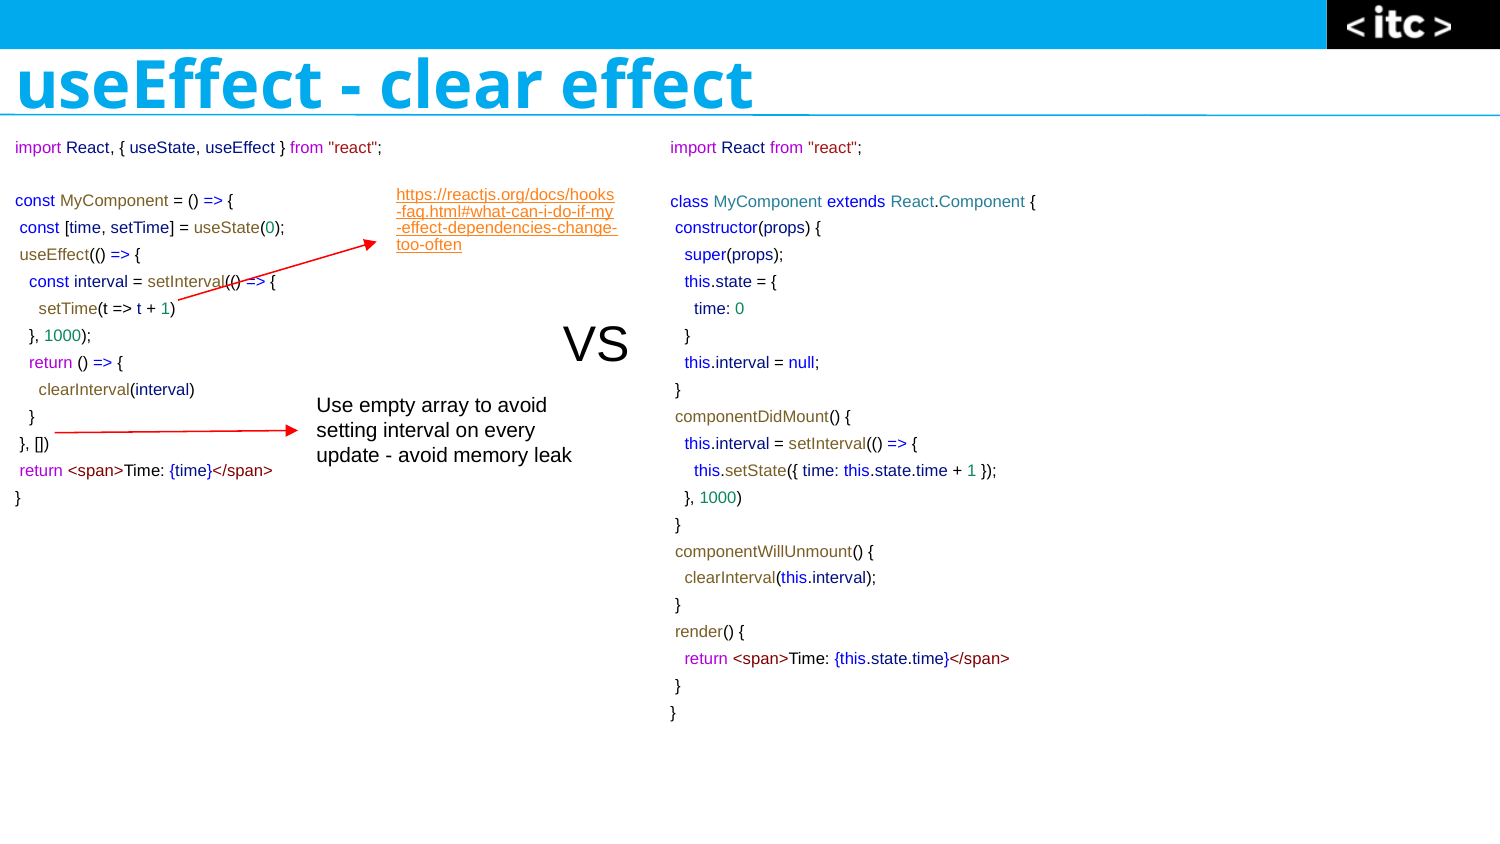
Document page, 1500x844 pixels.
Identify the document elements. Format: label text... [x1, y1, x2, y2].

text_box https://reactjs.org/docs/hooks-faq.html#what-can-i-do-if-my-effect-dependencies-change-too-often [381, 169, 634, 273]
text_box import React, { useState, useEffect } from "react"; const MyComponent = () => { const [time, setTime] = useState(0); useEffect(() => { const interval = setInterval(() => { setTime(t => t + 1) }, 1000); return () => { clearInterval(interval) } }, []) return <span>Time: {time}</span> } [0, 114, 568, 530]
text_box import React from "react"; class MyComponent extends React.Component { constructor(props) { super(props); this.state = { time: 0 } this.interval = null; } componentDidMount() { this.interval = setInterval(() => { this.setState({ time: this.state.time + 1 }); }, 1000) } componentWillUnmount() { clearInterval(this.interval); } render() { return <span>Time: {this.state.time}</span> } } [655, 114, 1453, 837]
text_box Use empty array to avoid setting interval on every update - avoid memory leak [301, 376, 609, 481]
picture [1347, 0, 1451, 43]
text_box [177, 241, 377, 301]
list useEffect - clear effect [0, 48, 1500, 115]
text_box VS [547, 296, 672, 423]
